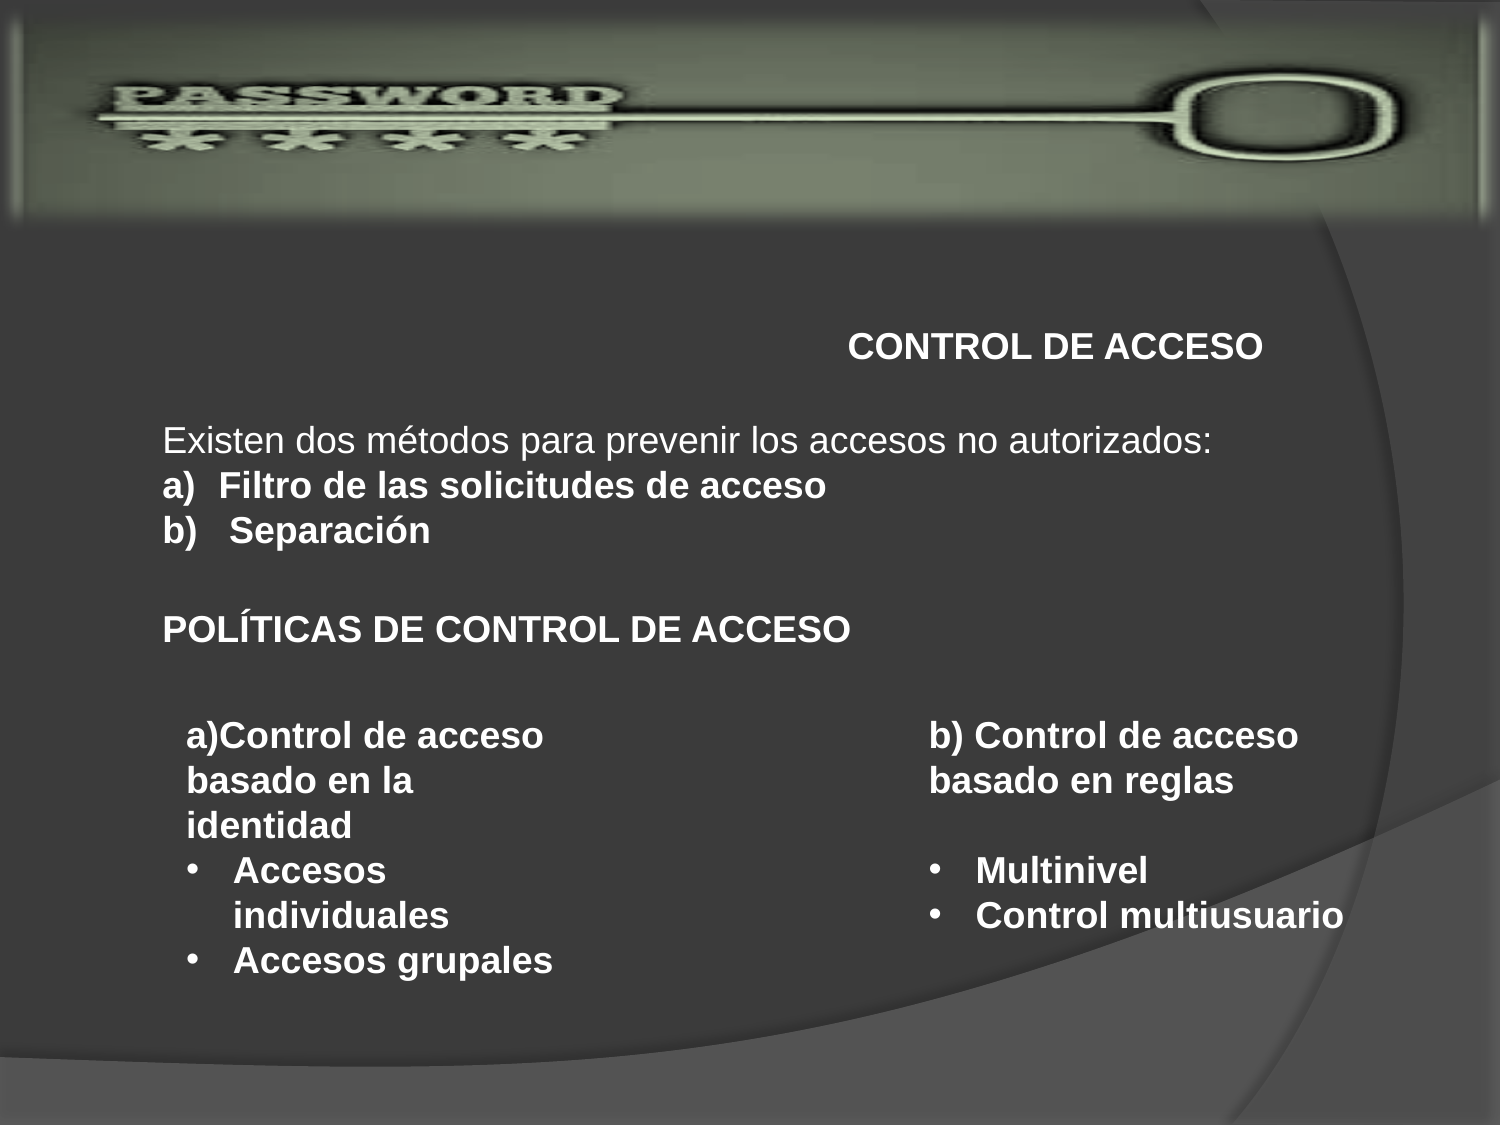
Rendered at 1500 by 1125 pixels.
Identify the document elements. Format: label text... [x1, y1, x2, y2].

picture [0, 4, 1500, 232]
text_box a)Control de acceso basado en la identidad Accesos individuales Accesos grupales [171, 703, 585, 989]
text_box CONTROL DE ACCESO [832, 314, 1400, 375]
text_box Existen dos métodos para prevenir los accesos no autorizados: Filtro de las solicitudes de acceso Separación [147, 408, 1376, 559]
text_box b) Control de acceso basado en reglas Multinivel Control multiusuario [913, 703, 1375, 989]
text_box POLÍTICAS DE CONTROL DE ACCESO [147, 597, 1317, 703]
